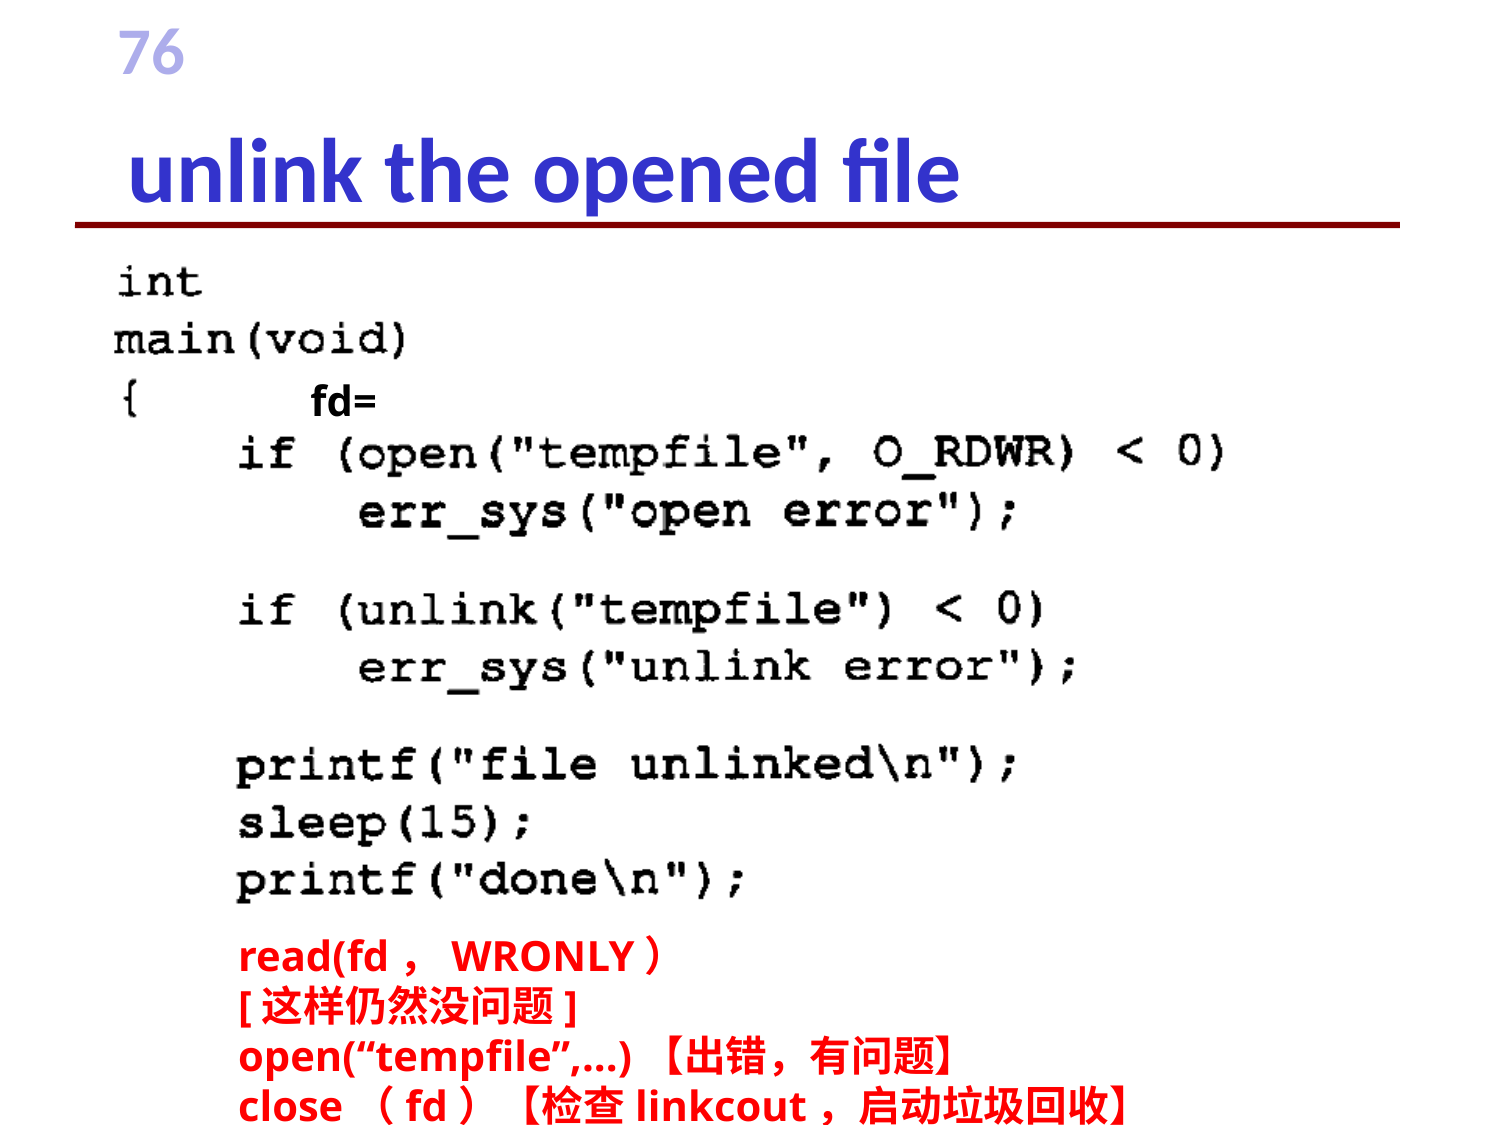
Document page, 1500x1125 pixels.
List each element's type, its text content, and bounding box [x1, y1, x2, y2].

text_box read(fd，WRONLY） [这样仍然没问题] open(“tempfile”,...)【出错，有问题】 close（fd）【检查linkcout，启动垃圾回收】 [223, 922, 1348, 1125]
title unlink the opened file [112, 99, 1388, 232]
picture [88, 255, 1263, 945]
